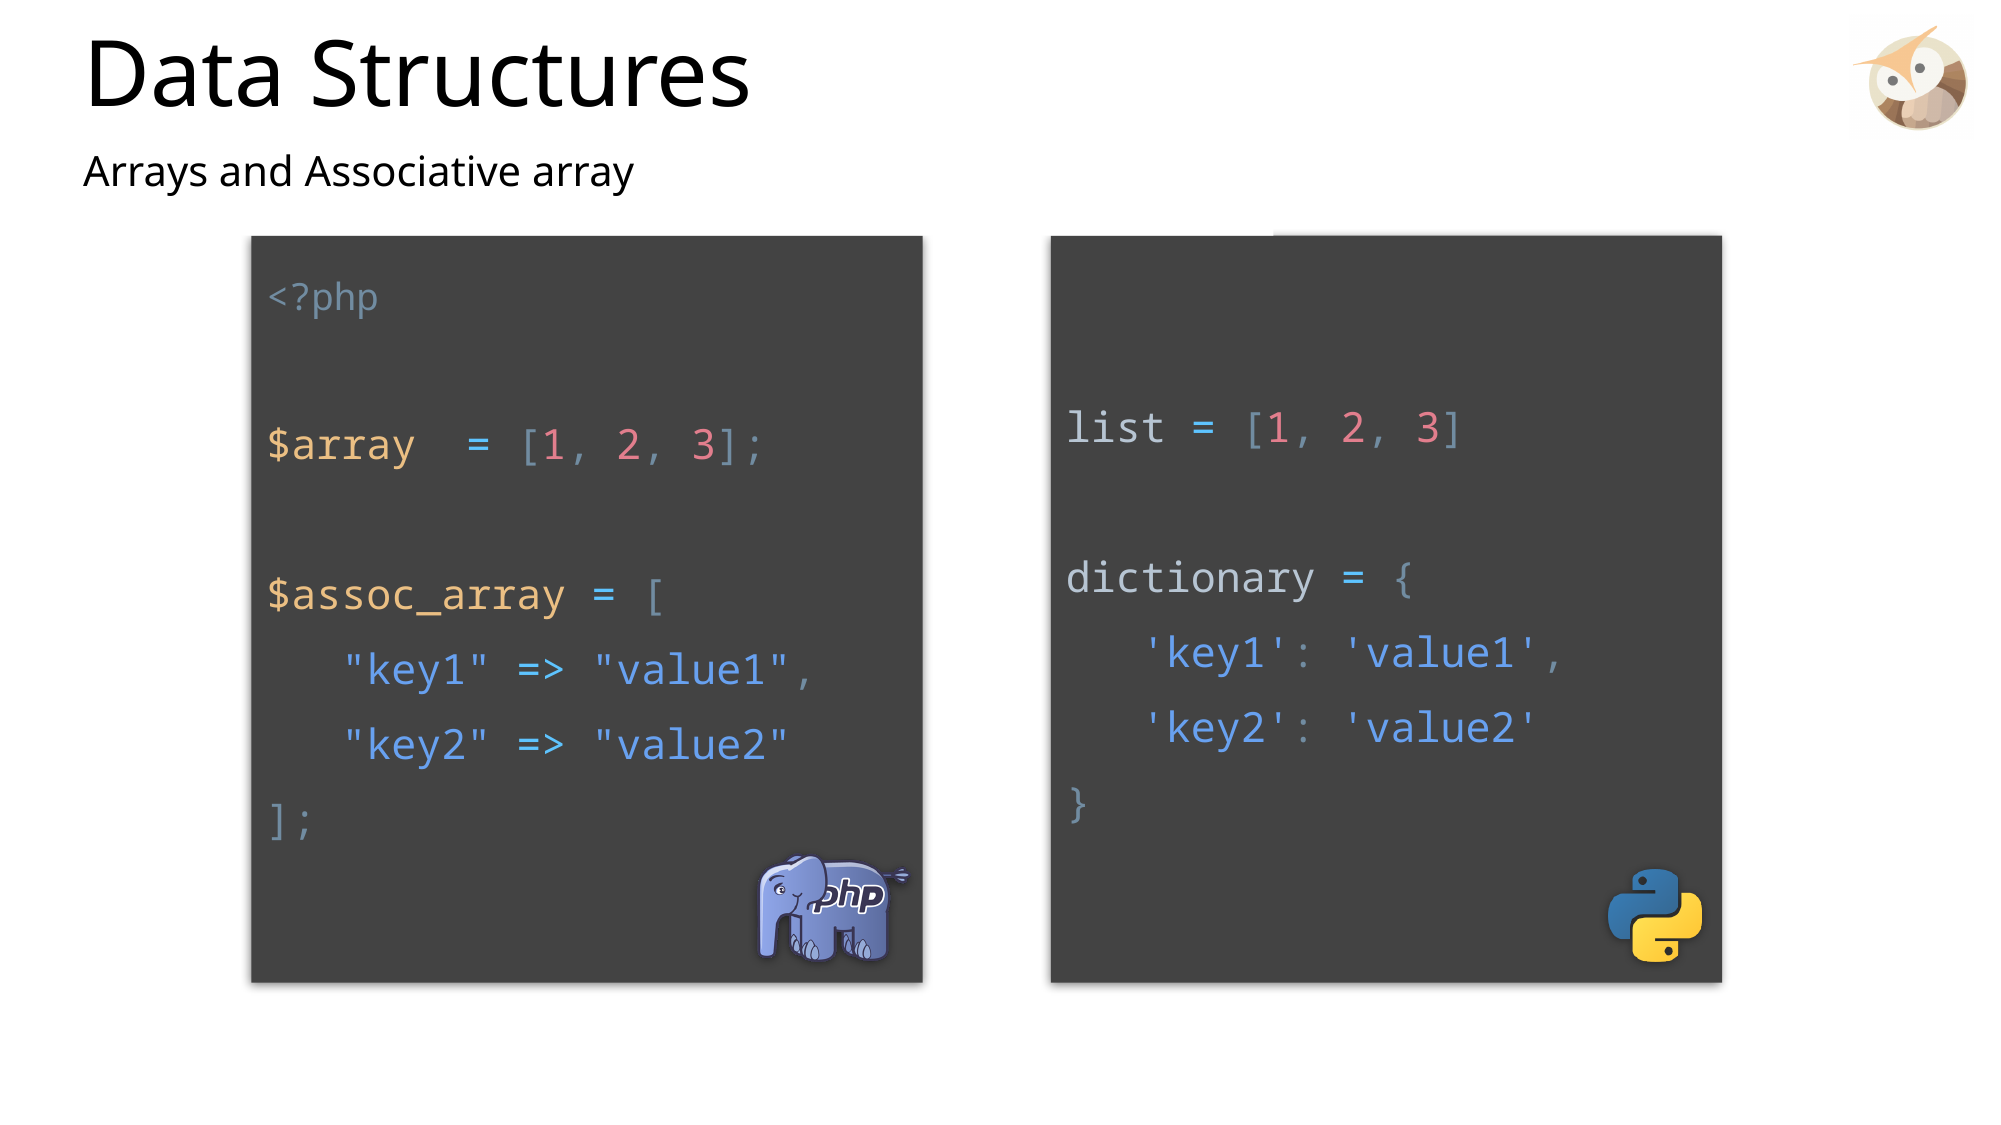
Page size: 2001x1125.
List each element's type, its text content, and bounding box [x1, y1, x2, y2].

title Data Structures [68, 14, 1274, 110]
picture [1608, 868, 1702, 963]
text_box list = [1, 2, 3] dictionary = { 'key1': 'value1', 'key2': 'value2' } [1050, 235, 1723, 983]
picture [1849, 14, 1974, 140]
picture [757, 853, 911, 963]
list <?php $array = [1, 2, 3]; $assoc_array = [ "key1" => "value1", "key2" => "value2" ]; [251, 236, 923, 983]
text_box Arrays and Associative array [68, 110, 1274, 236]
